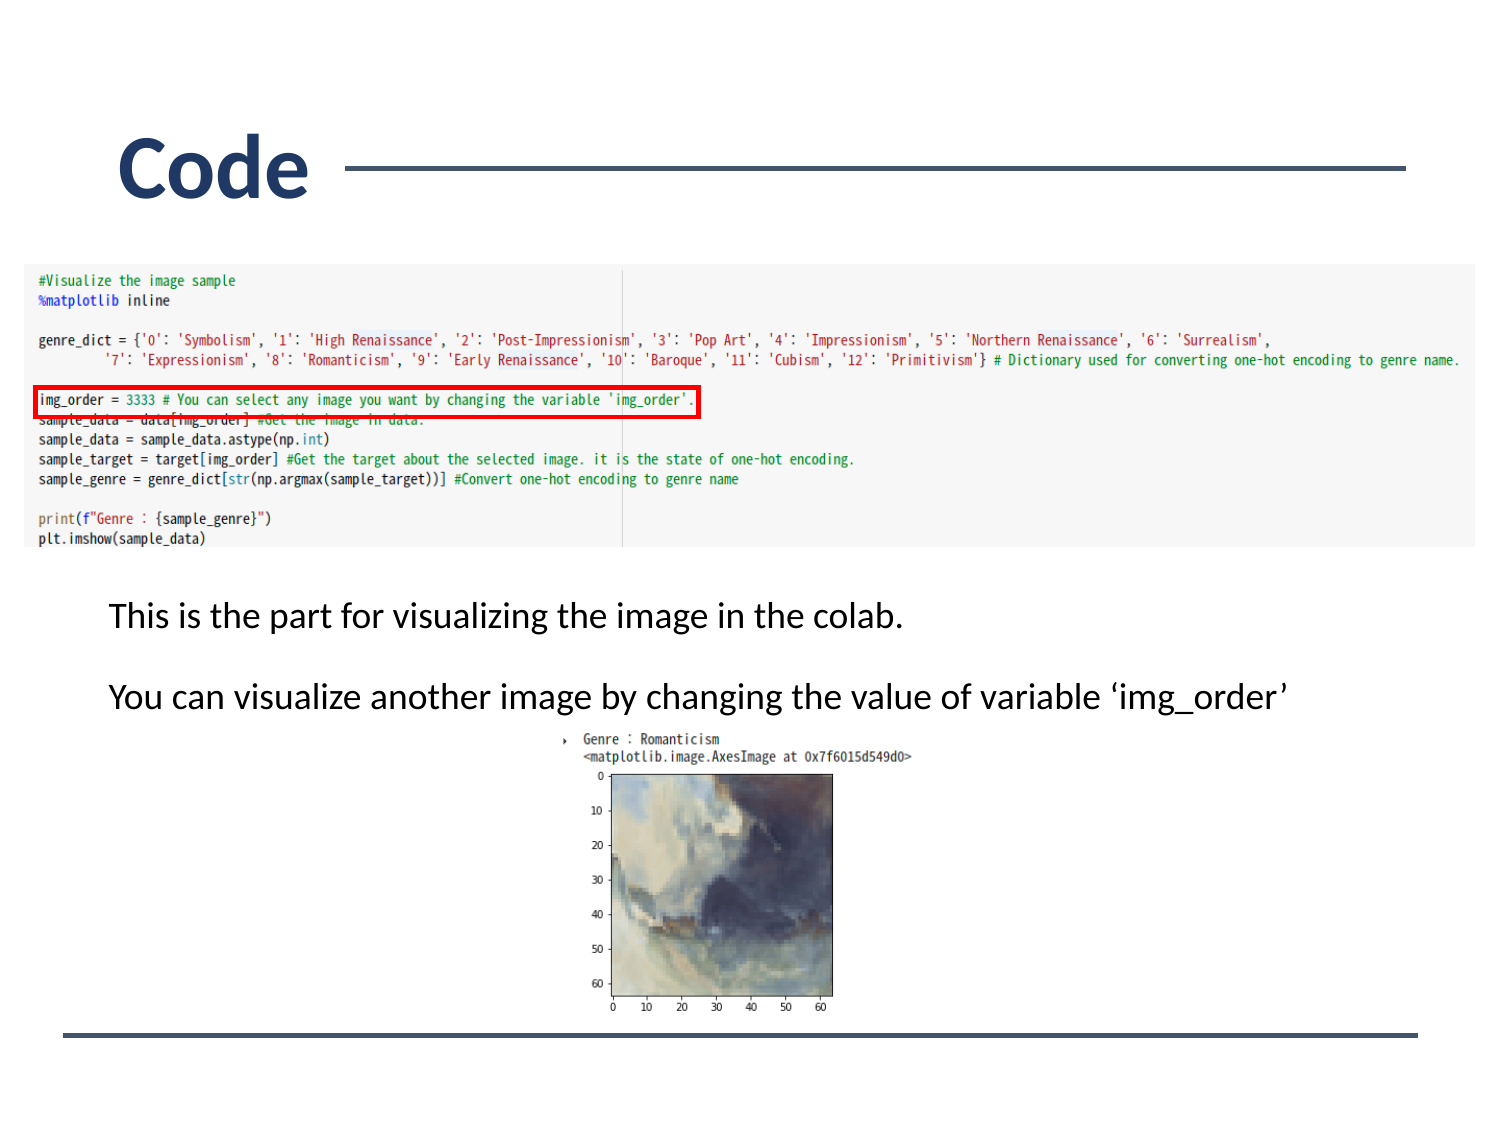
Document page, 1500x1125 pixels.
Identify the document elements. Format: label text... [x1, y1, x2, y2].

title Code [103, 59, 1397, 262]
text_box This is the part for visualizing the image in the colab. You can visualize another image by changing the value of variable ‘img_order’ [93, 588, 1388, 740]
picture [563, 723, 937, 1018]
picture [24, 264, 1476, 547]
